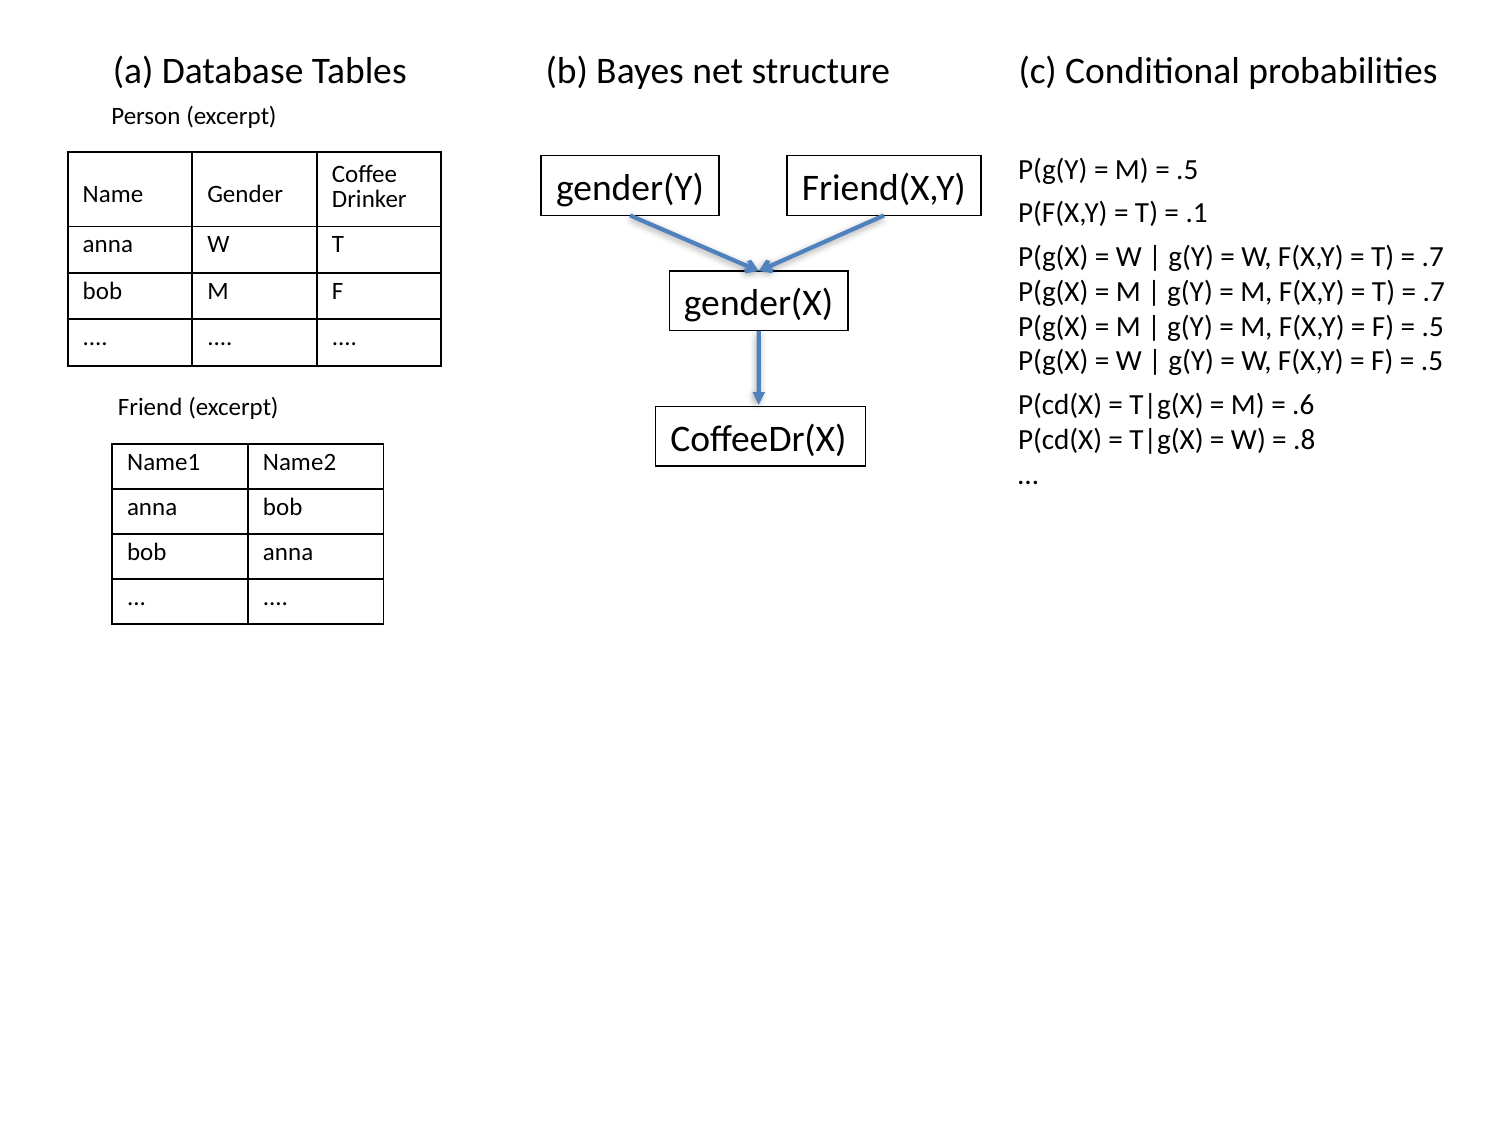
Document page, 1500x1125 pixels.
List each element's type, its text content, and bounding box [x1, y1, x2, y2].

text_box Friend(X,Y) [787, 155, 981, 216]
text_box gender(X) [669, 279, 849, 331]
table_cell bob [249, 490, 383, 533]
table_cell bob [113, 535, 247, 578]
table_cell bob [69, 274, 191, 318]
text_box Friend (excerpt) [103, 383, 295, 429]
table_cell .... [69, 320, 191, 365]
table_header Name2 [249, 445, 383, 488]
text_box (a) Database Tables [98, 38, 423, 99]
table_header Gender [193, 153, 316, 226]
table_cell T [318, 227, 440, 272]
text_box Person (excerpt) [96, 92, 331, 138]
text_box gender(Y) [541, 155, 719, 216]
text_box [629, 216, 759, 272]
table_cell ... [113, 580, 247, 623]
table_cell .... [318, 320, 440, 365]
text_box P(g(Y) = M) = .5 P(F(X,Y) = T) = .1 P(g(X) = W | g(Y) = W, F(X,Y) = T) = .7 P(g(X) = M | g(Y) = M, F(X,Y) = T) = .7 P(g(X) = M | g(Y) = M, F(X,Y) = F) = .5 P(g(X) = W | g(Y) = W, F(X,Y) = F) = .5 P(cd(X) = T|g(X) = M) = .6 P(cd(X) = T|g(X) = W) = .8 … [1003, 142, 1470, 498]
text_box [762, 216, 885, 272]
table_cell W [193, 227, 316, 272]
table_header Name1 [113, 445, 247, 488]
table_cell F [318, 274, 440, 318]
table_cell M [193, 274, 316, 318]
table_cell anna [69, 227, 191, 272]
table_cell anna [249, 535, 383, 578]
table_cell anna [113, 490, 247, 533]
table_cell .... [193, 320, 316, 365]
table_header Name [69, 153, 191, 226]
table_cell .... [249, 580, 383, 623]
text_box (c) Conditional probabilities [1003, 38, 1453, 99]
text_box (b) Bayes net structure [530, 38, 906, 99]
text_box CoffeeDr(X) [655, 406, 866, 467]
table_header Coffee Drinker [318, 153, 440, 226]
